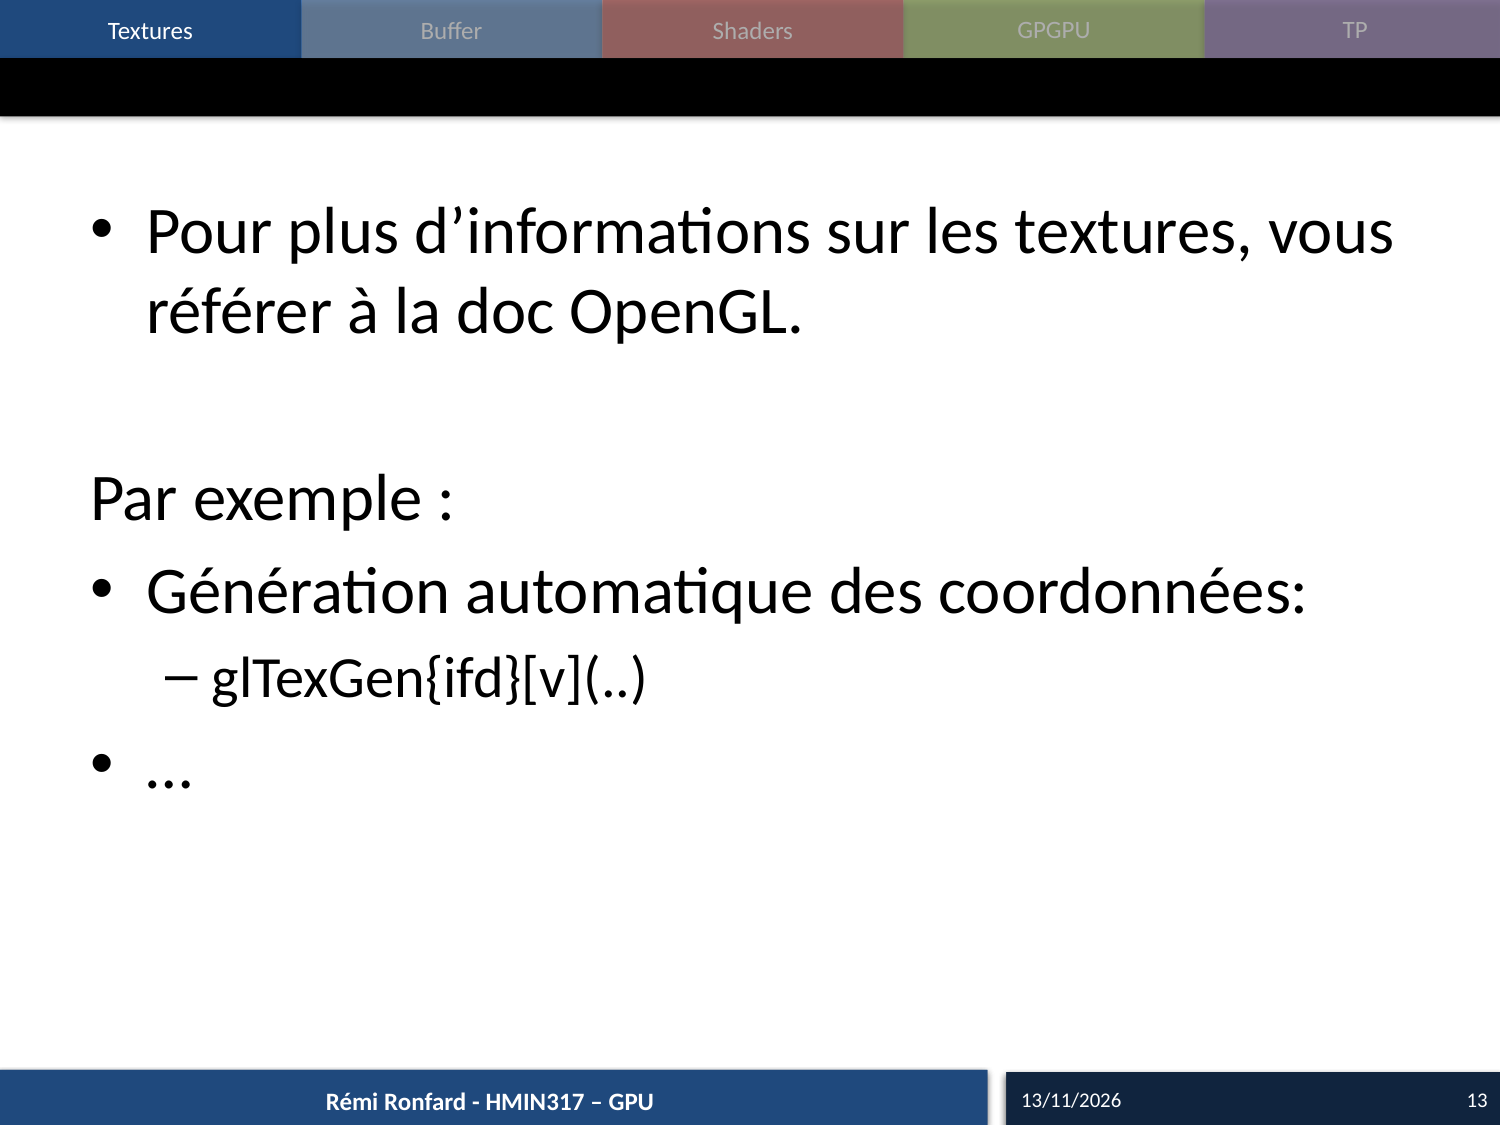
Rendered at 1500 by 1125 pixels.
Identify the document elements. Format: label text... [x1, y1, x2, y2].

slide_number 13 [1153, 1071, 1500, 1125]
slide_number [1006, 1070, 1153, 1125]
footer Rémi Ronfard - HMIN317 – GPU [0, 1072, 988, 1125]
list Pour plus d’informations sur les textures, vous référer à la doc OpenGL. Par exemple : Génération automatique des coordonnées: glTexGen{ifd}[v](..) … [75, 179, 1425, 1005]
